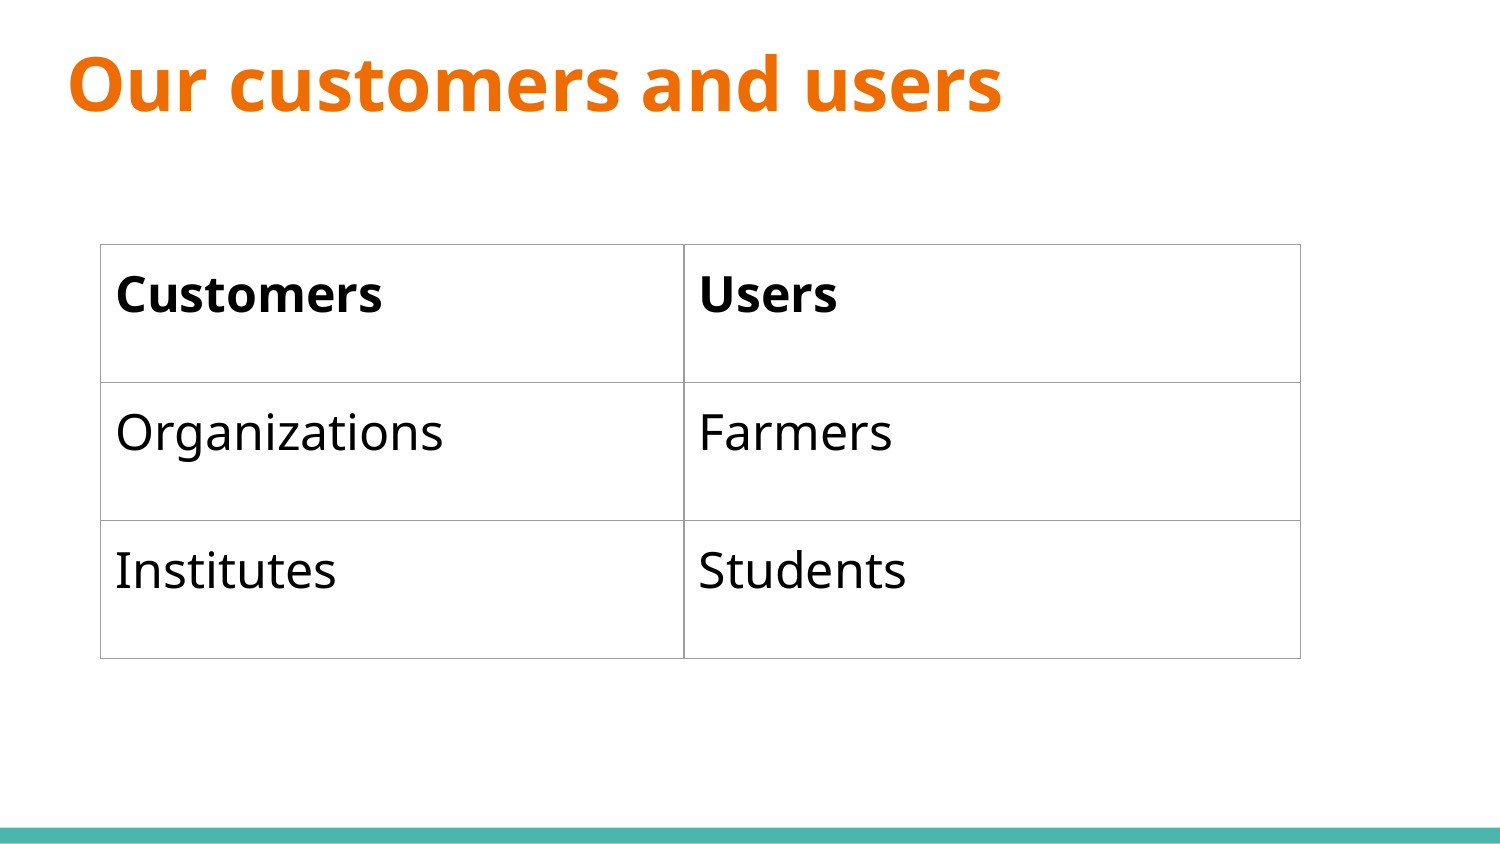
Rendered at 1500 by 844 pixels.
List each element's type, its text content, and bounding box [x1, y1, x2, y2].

table_cell Organizations [101, 383, 683, 520]
table_header Customers [101, 245, 683, 382]
table_cell Farmers [685, 383, 1300, 520]
table_cell Institutes [101, 521, 683, 658]
title Our customers and users [51, 21, 1449, 138]
table_cell Students [685, 521, 1300, 658]
table_header Users [685, 245, 1300, 382]
